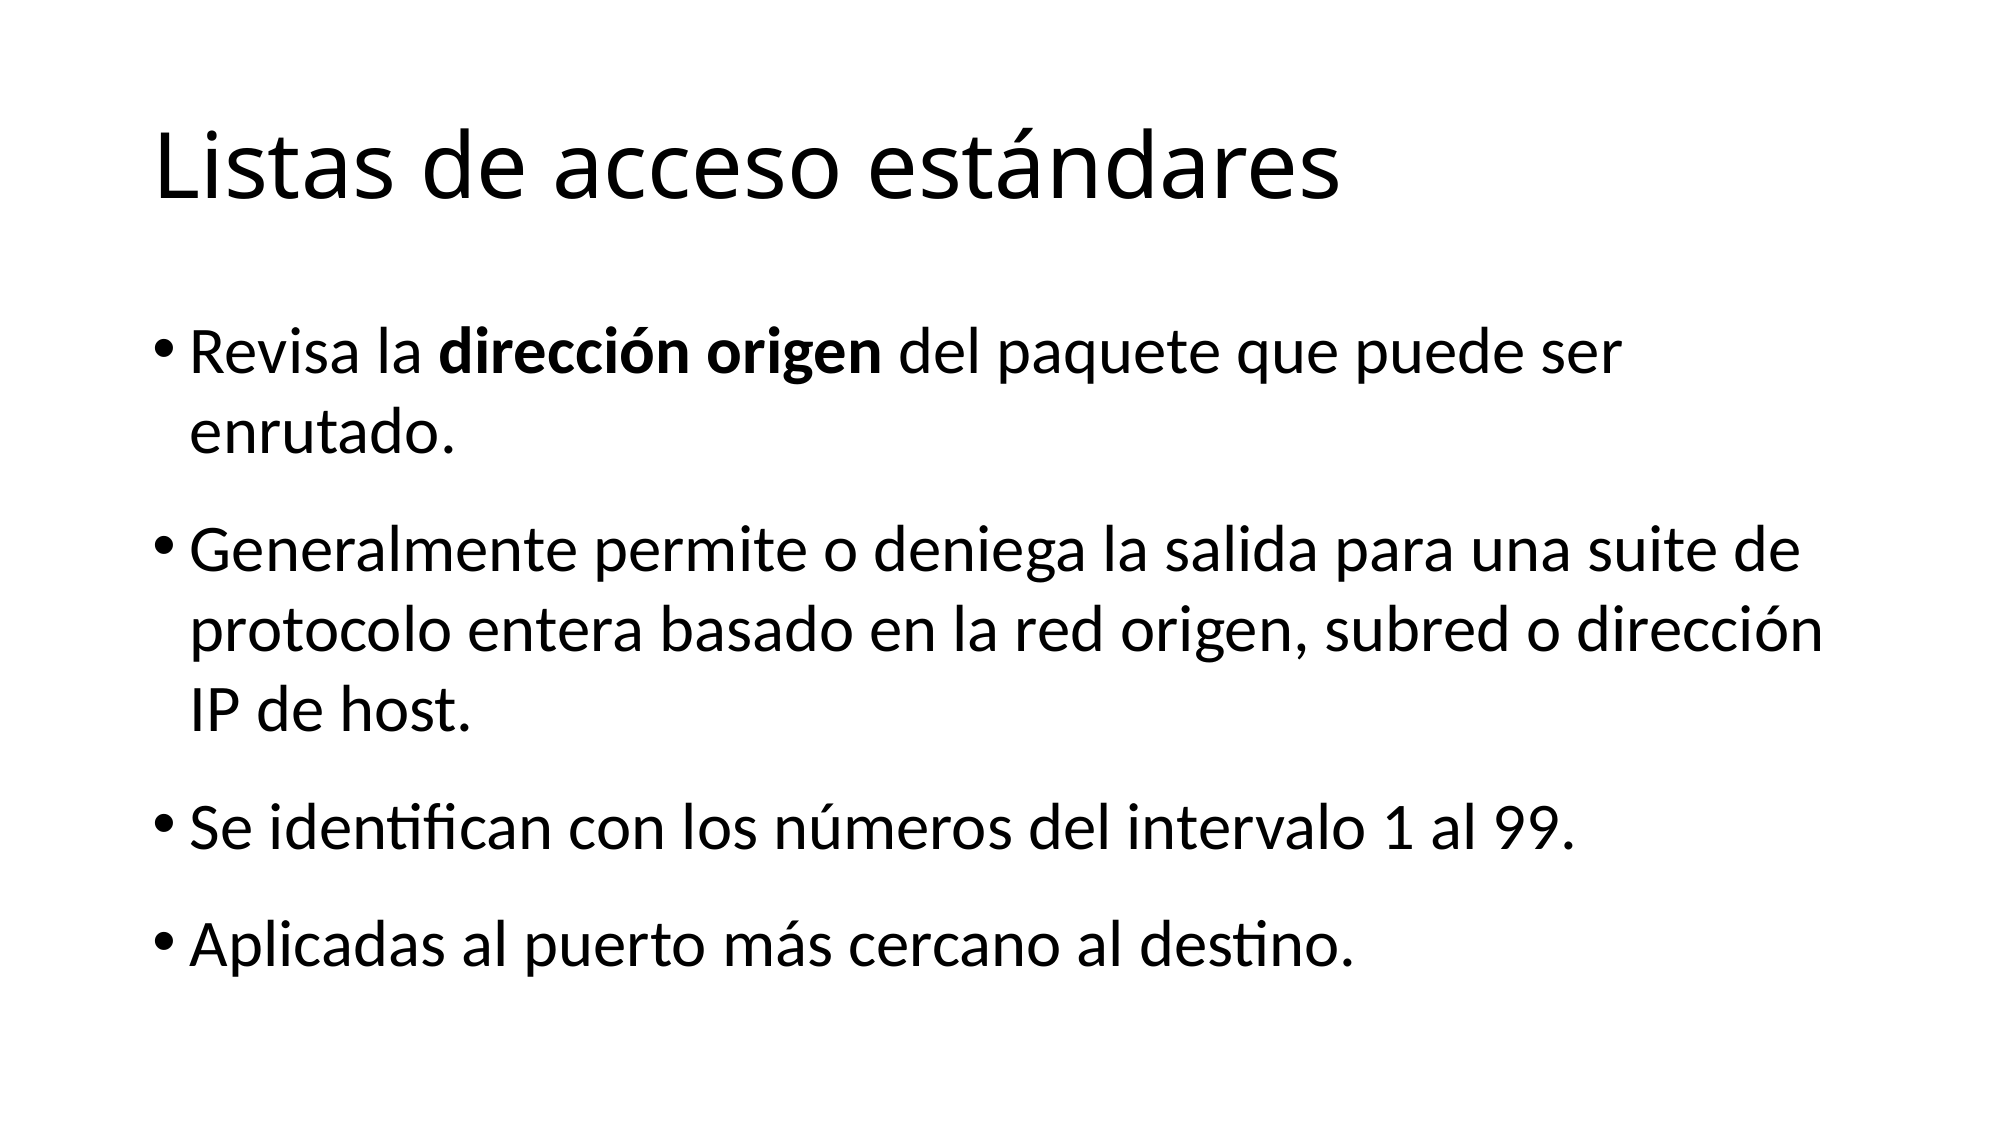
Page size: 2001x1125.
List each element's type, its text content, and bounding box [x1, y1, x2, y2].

list Revisa la dirección origen del paquete que puede ser enrutado. Generalmente permite o deniega la salida para una suite de protocolo entera basado en la red origen, subred o dirección IP de host. Se identifican con los números del intervalo 1 al 99. Aplicadas al puerto más cercano al destino. [137, 299, 1863, 1014]
title Listas de acceso estándares [137, 59, 1863, 278]
